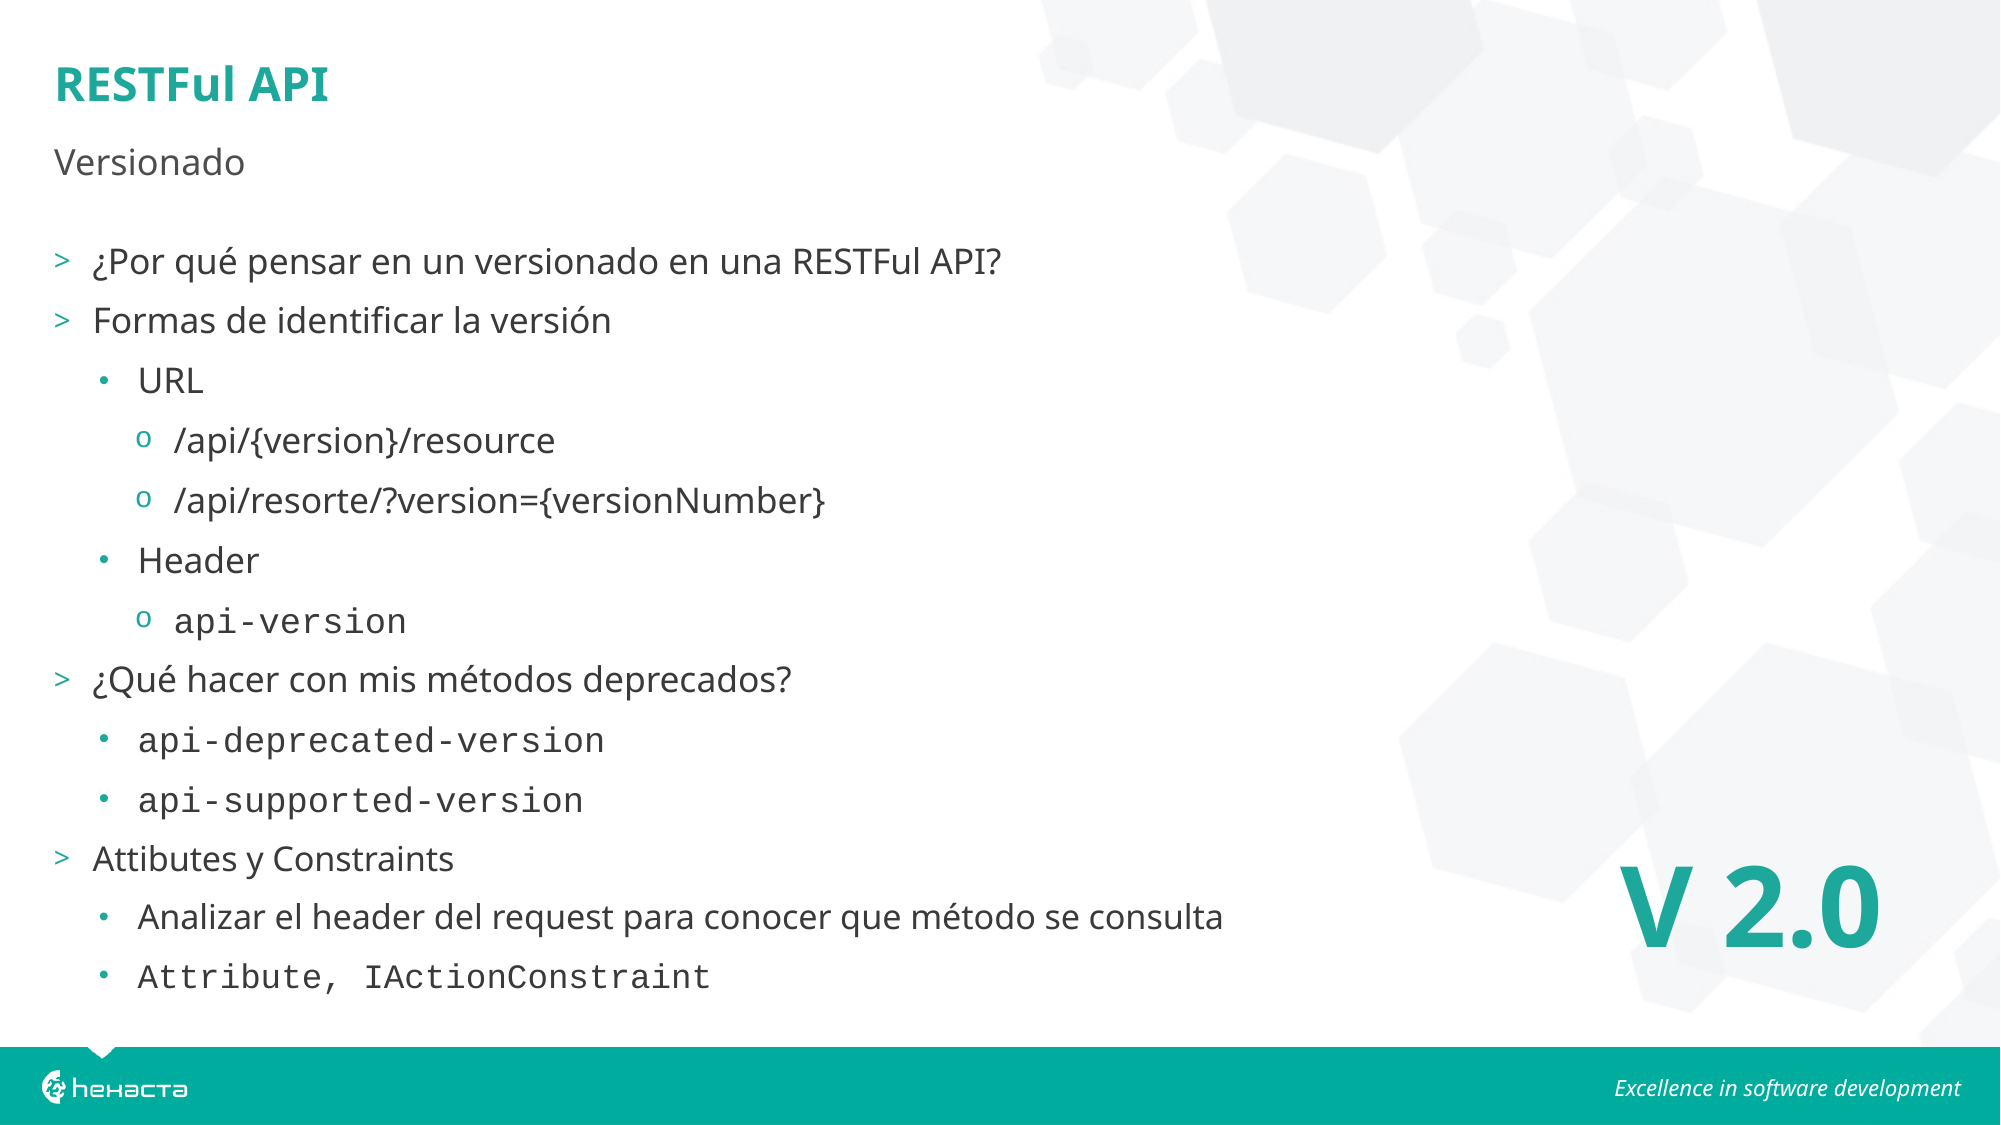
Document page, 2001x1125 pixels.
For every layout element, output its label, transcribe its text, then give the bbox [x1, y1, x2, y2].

list ¿Por qué pensar en un versionado en una RESTFul API? Formas de identificar la versión URL /api/{version}/resource /api/resorte/?version={versionNumber} Header api-version ¿Qué hacer con mis métodos deprecados? api-deprecated-version api-supported-version Attibutes y Constraints Analizar el header del request para conocer que método se consulta Attribute, IActionConstraint [39, 231, 1961, 1008]
picture [0, 0, 2001, 1125]
list Versionado [39, 131, 1952, 206]
text_box V 2.0 [1605, 827, 1903, 978]
title RESTFul API [39, 46, 1961, 122]
